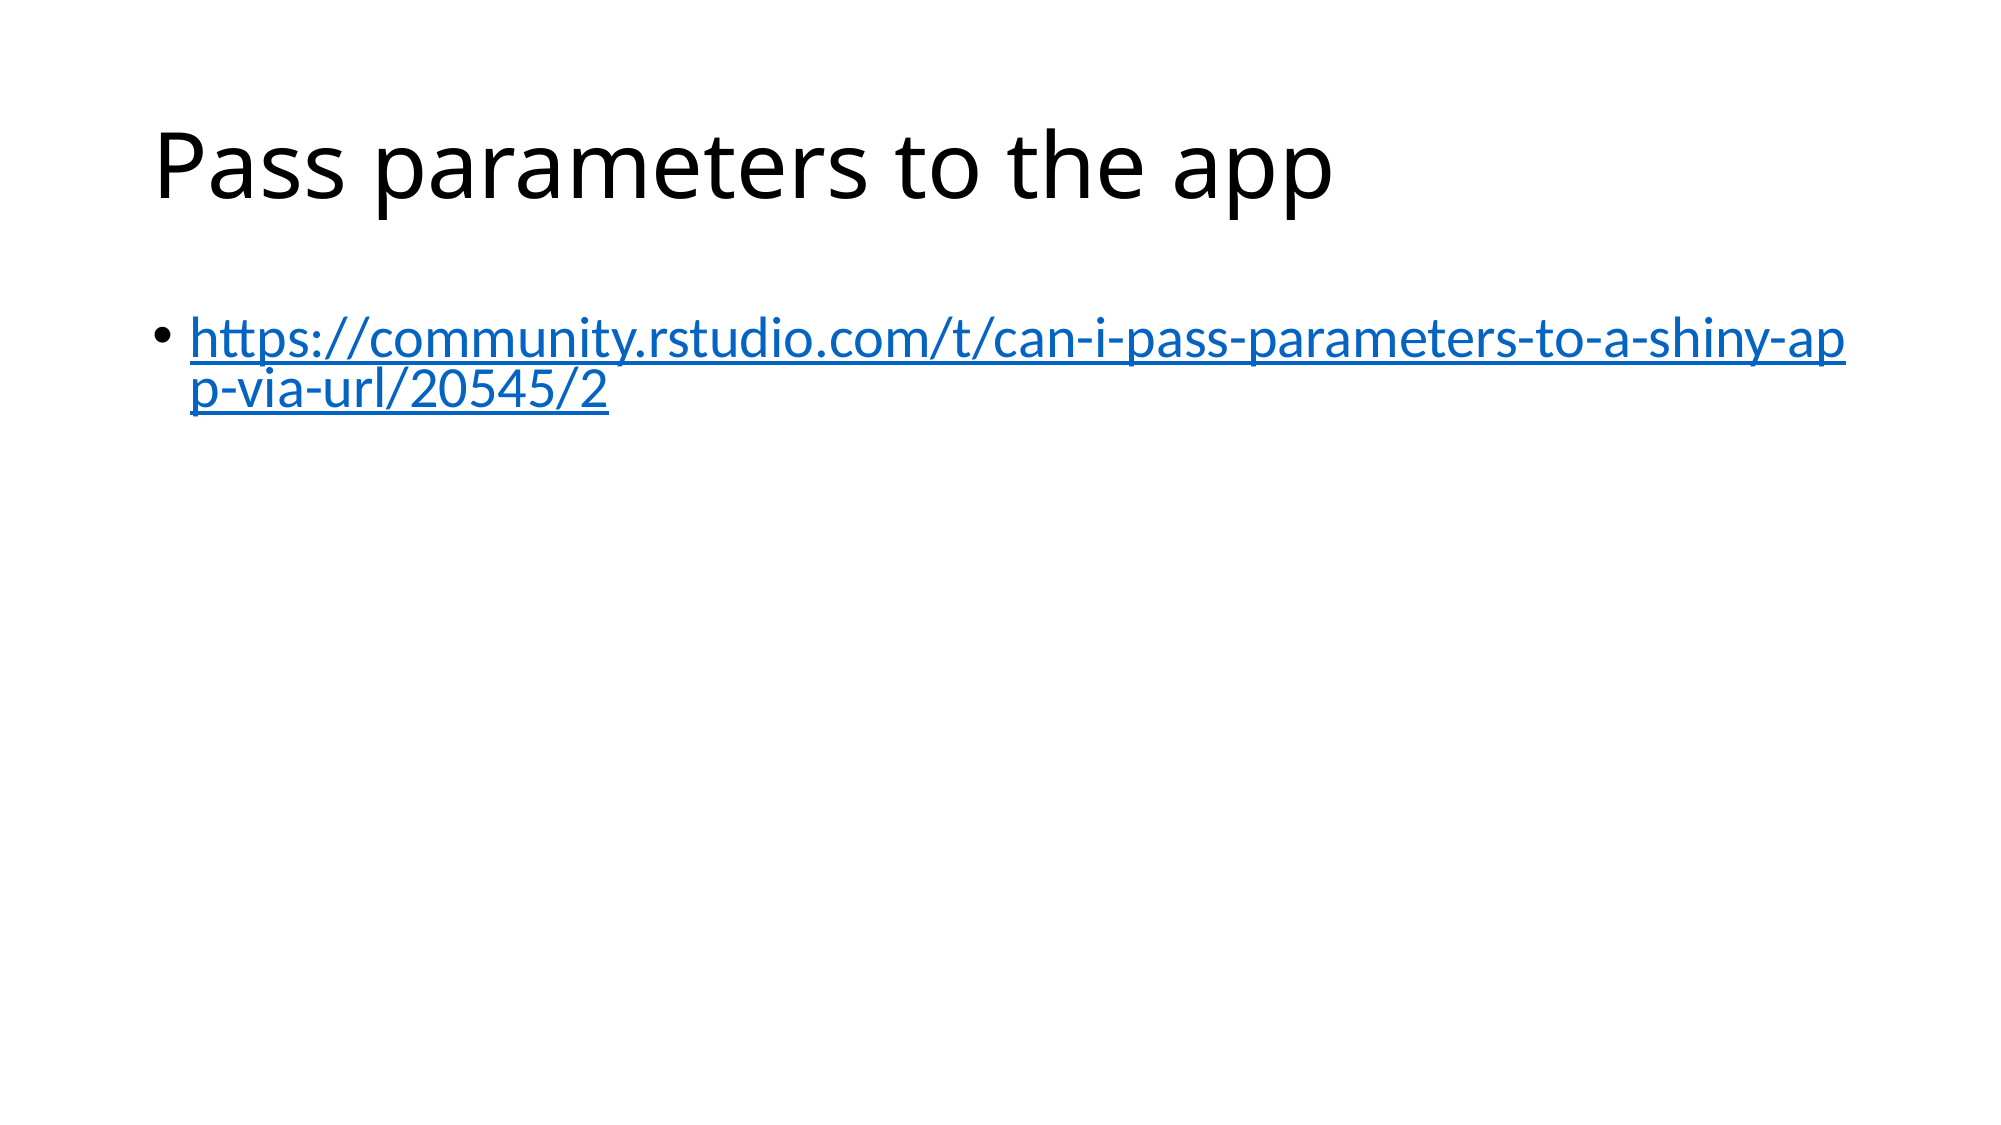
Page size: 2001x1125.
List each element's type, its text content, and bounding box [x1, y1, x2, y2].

list https://community.rstudio.com/t/can-i-pass-parameters-to-a-shiny-app-via-url/20545/2 [137, 299, 1863, 1014]
title Pass parameters to the app [137, 59, 1863, 278]
